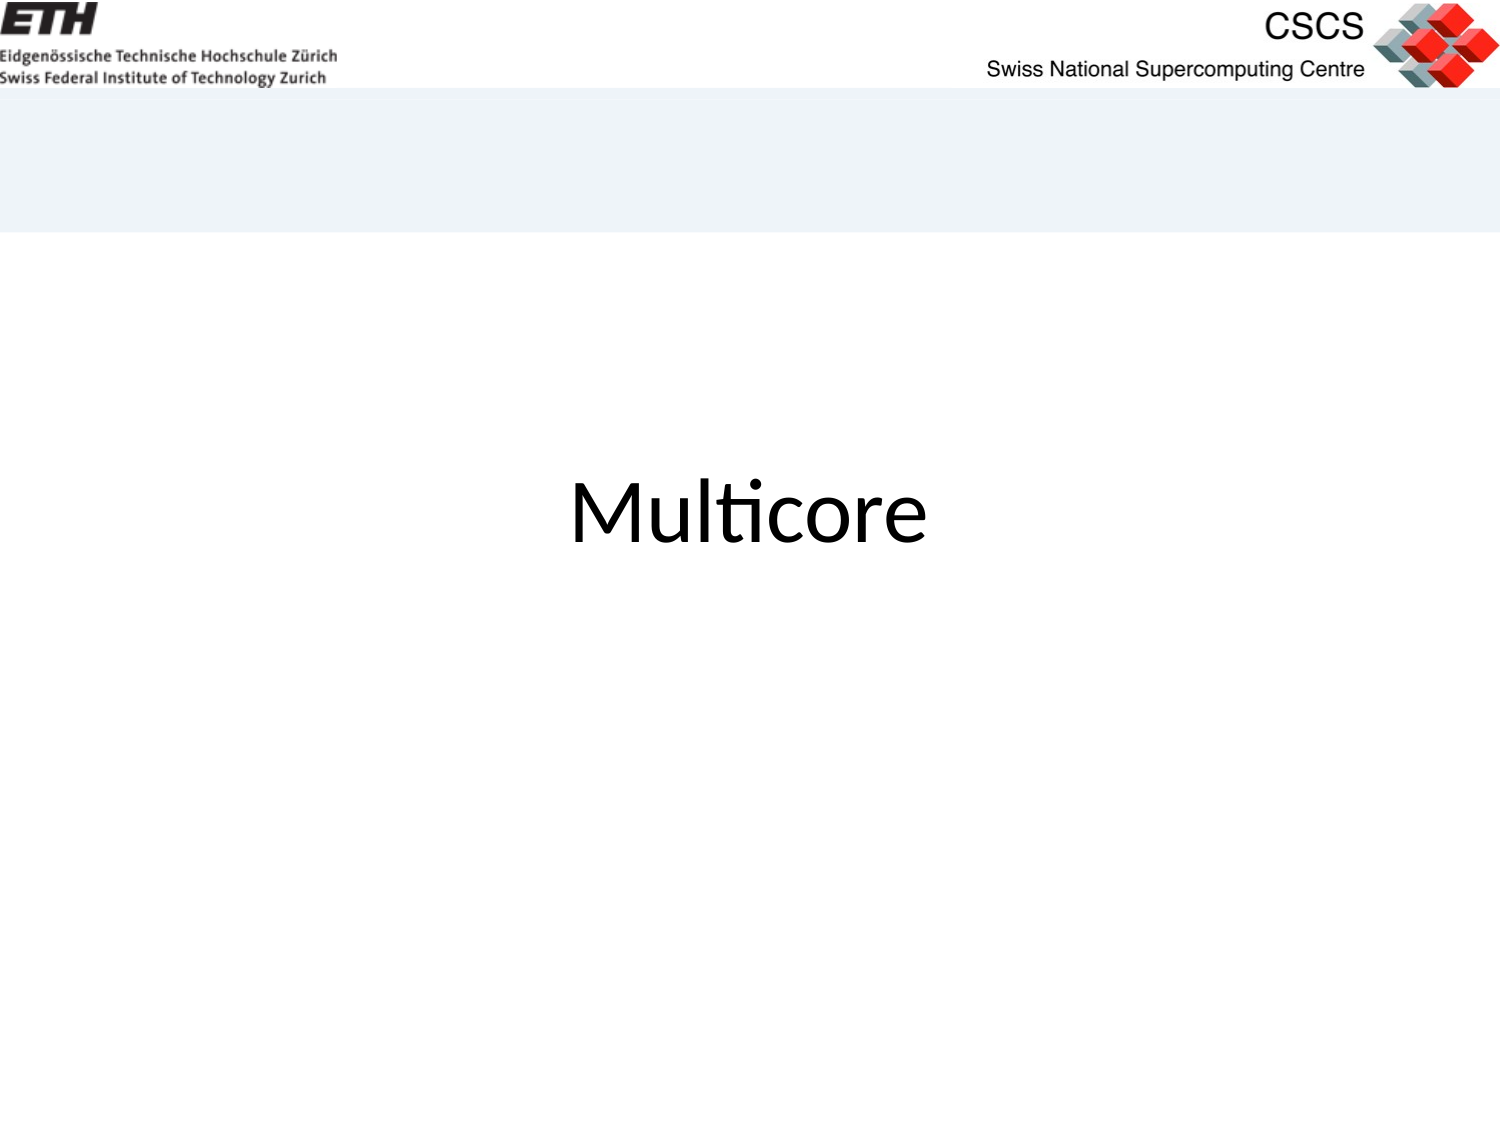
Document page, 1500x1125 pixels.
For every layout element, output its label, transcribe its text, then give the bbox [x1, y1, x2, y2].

title Multicore [566, 450, 935, 639]
picture [0, 2, 337, 88]
picture [951, 3, 1500, 88]
